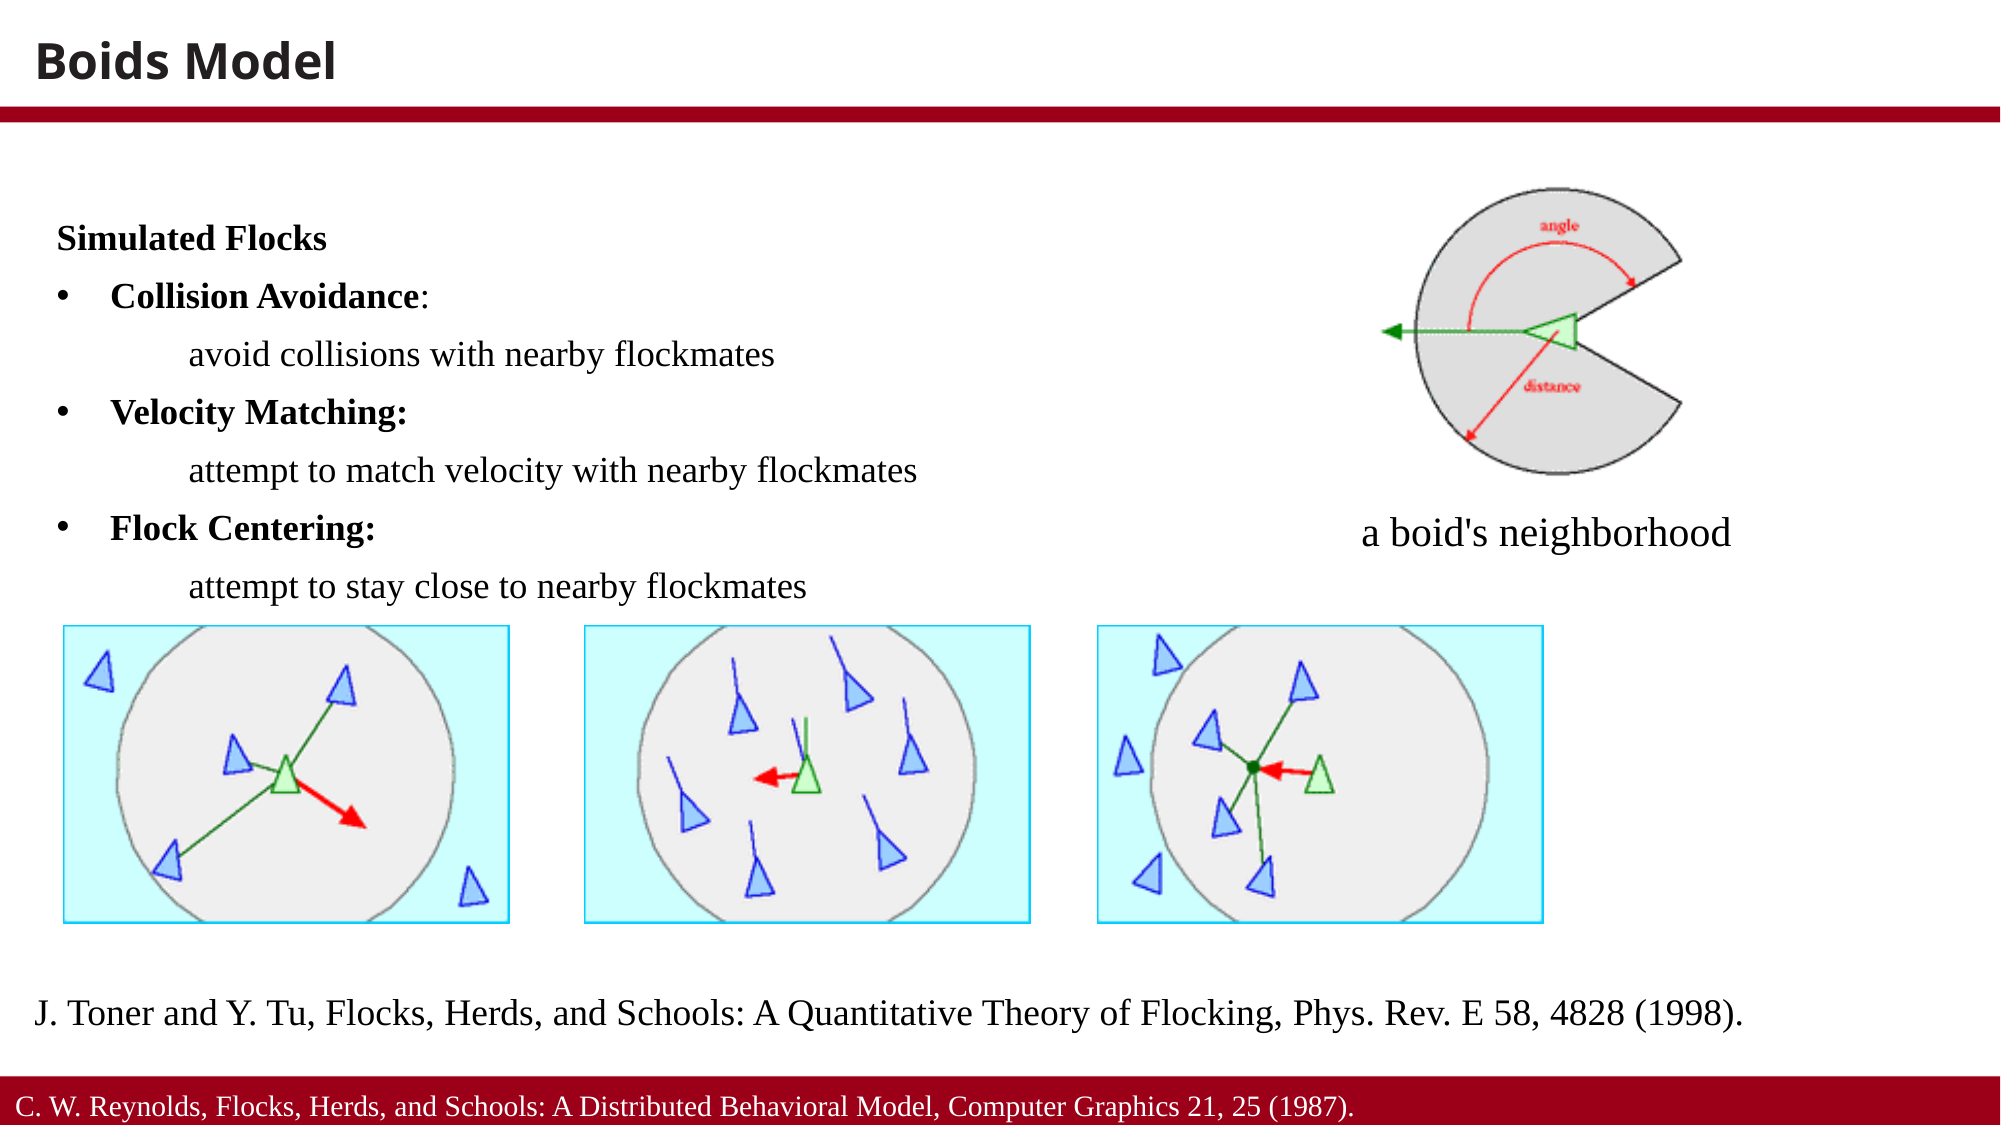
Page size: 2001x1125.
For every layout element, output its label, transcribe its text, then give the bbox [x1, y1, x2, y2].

text_box C. W. Reynolds, Flocks, Herds, and Schools: A Distributed Behavioral Model, Computer Graphics 21, 25 (1987). [0, 1083, 1603, 1125]
text_box Boids Model [19, 22, 500, 97]
text_box J. Toner and Y. Tu, Flocks, Herds, and Schools: A Quantitative Theory of Flocking, Phys. Rev. E 58, 4828 (1998). [19, 985, 1883, 1034]
picture [0, 0, 2001, 1125]
text_box a boid's neighborhood [1346, 496, 1755, 562]
text_box Simulated Flocks Collision Avoidance: avoid collisions with nearby flockmates Velocity Matching: attempt to match velocity with nearby flockmates Flock Centering: attempt to stay close to nearby flockmates [41, 211, 1077, 615]
